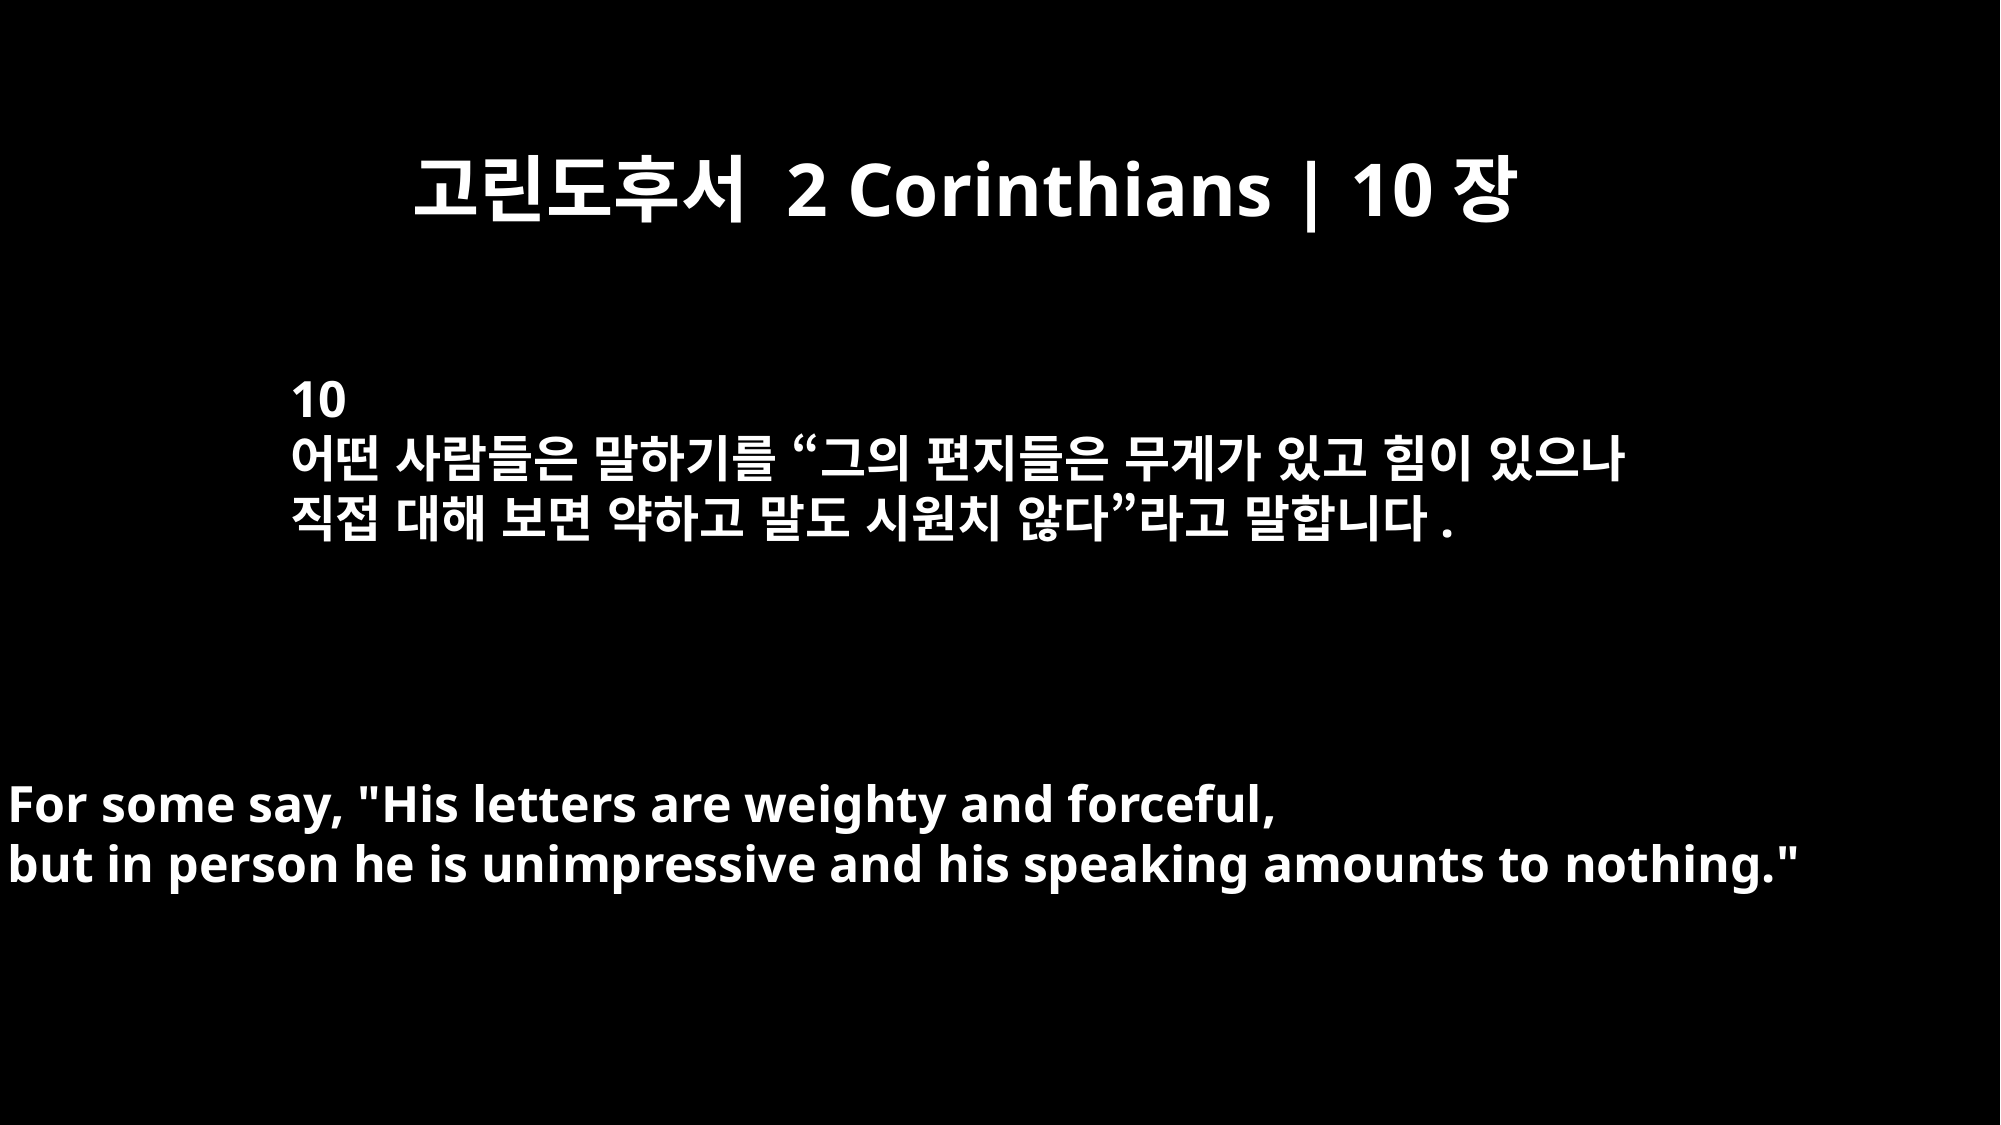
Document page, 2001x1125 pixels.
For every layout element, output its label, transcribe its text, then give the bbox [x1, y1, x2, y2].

text_box 10 어떤 사람들은 말하기를 “그의 편지들은 무게가 있고 힘이 있으나 직접 대해 보면 약하고 말도 시원치 않다”라고 말합니다. [275, 359, 1642, 555]
text_box 고린도후서 2 Corinthians | 10장 [397, 136, 1535, 239]
text_box For some say, "His letters are weighty and forceful, but in person he is unimpressive and his speaking amounts to nothing." [0, 764, 1815, 900]
